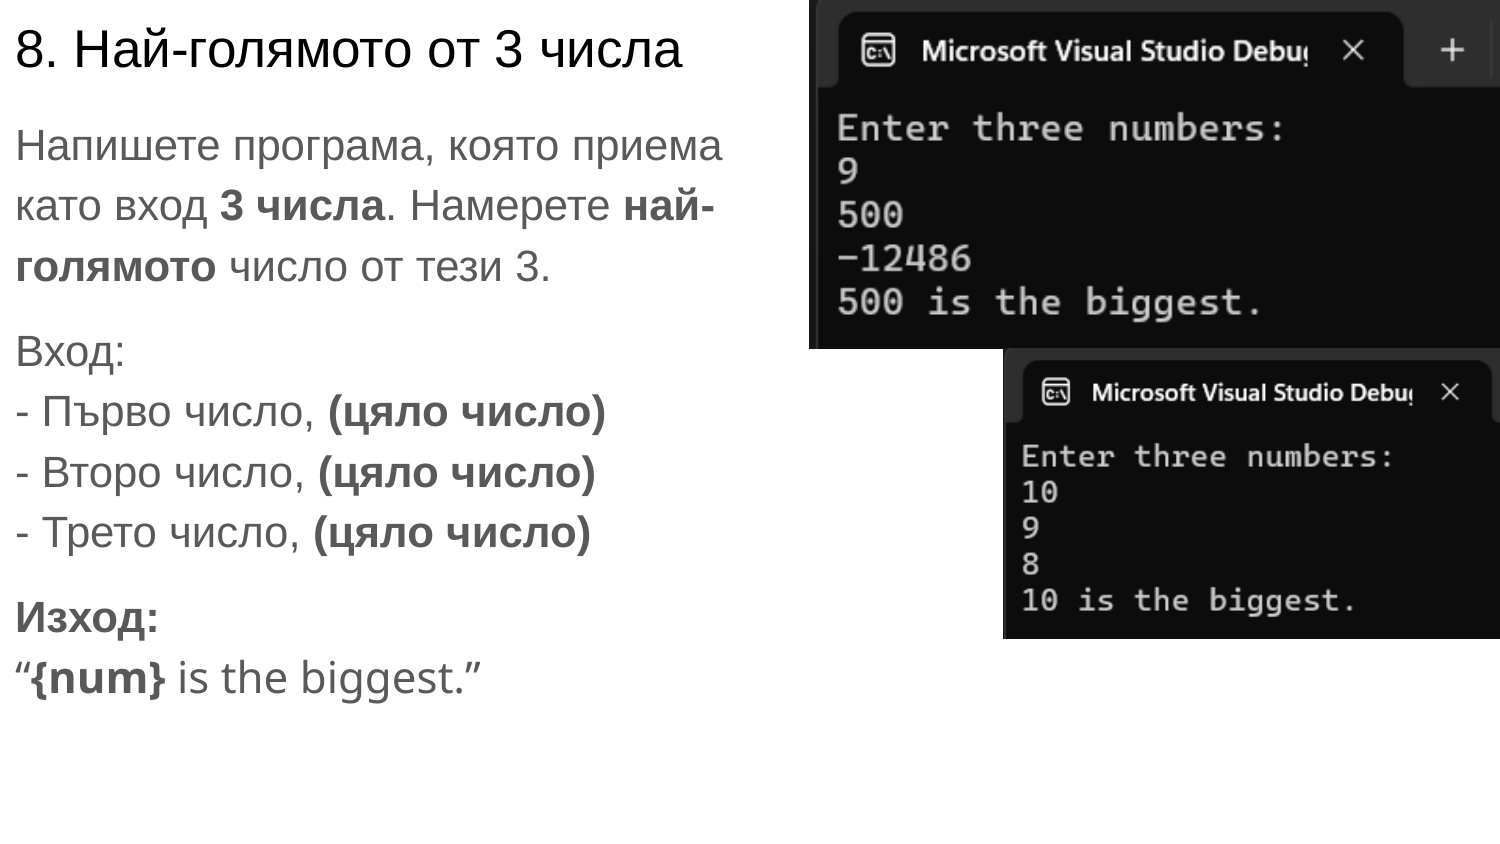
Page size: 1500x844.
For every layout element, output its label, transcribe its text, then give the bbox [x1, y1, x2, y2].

picture [808, 0, 1500, 640]
list Напишете програма, която приема като вход 3 числа. Намерете най-голямото число от тези 3. Вход: - Първо число, (цяло число) - Второ число, (цяло число) - Трето число, (цяло число) Изход: “{num} is the biggest.” [0, 93, 787, 844]
title 8. Най-голямото от 3 числа [0, 0, 806, 94]
